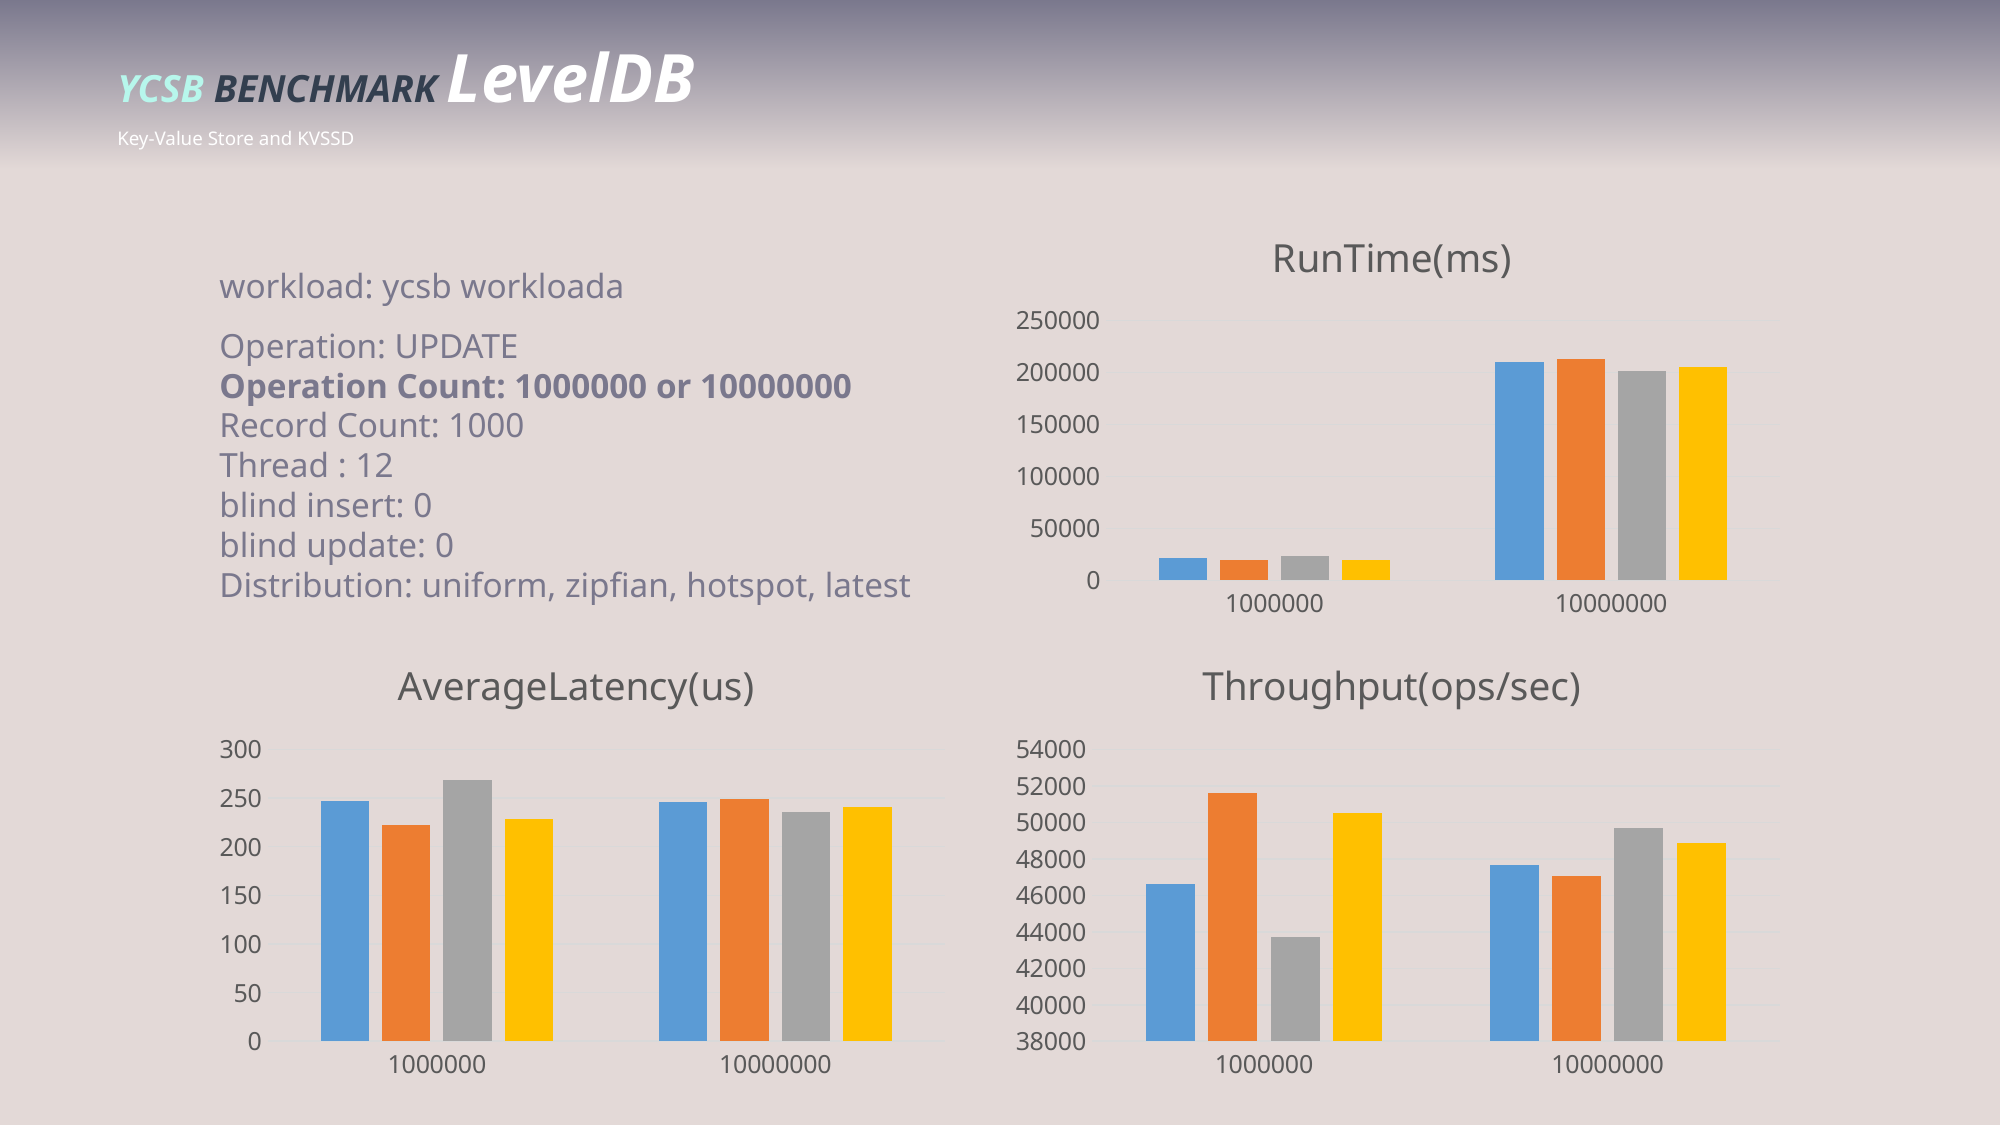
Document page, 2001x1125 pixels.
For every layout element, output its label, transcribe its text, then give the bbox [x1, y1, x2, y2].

text_box YCSB BENCHMARK LevelDB Key-Value Store and KVSSD [102, 0, 908, 247]
chart [204, 629, 960, 1091]
chart [999, 201, 1796, 1091]
text_box workload: ycsb workloada Operation: UPDATE Operation Count: 1000000 or 10000000 Record Count: 1000 Thread : 12 blind insert: 0 blind update: 0 Distribution: uniform, zipfian, hotspot, latest [204, 237, 960, 612]
